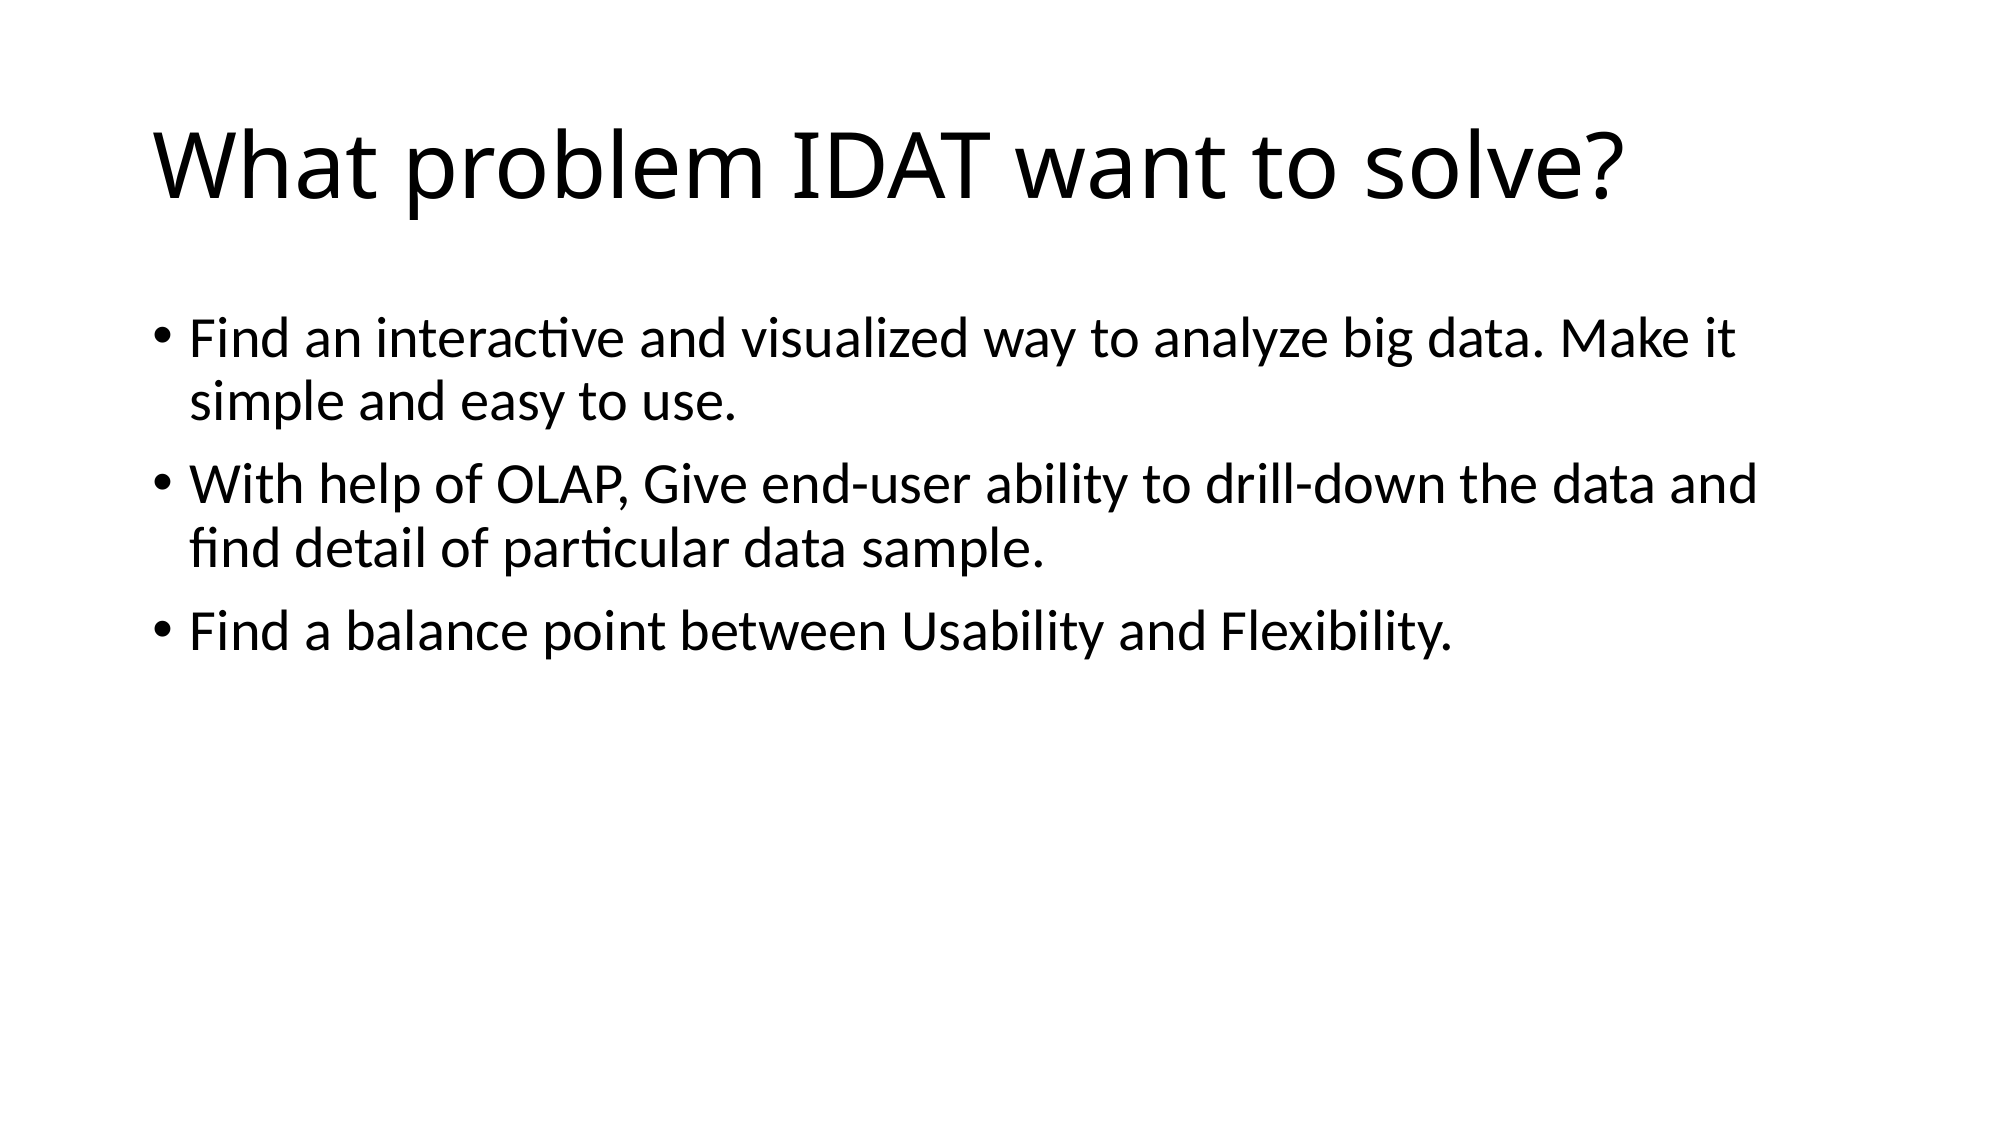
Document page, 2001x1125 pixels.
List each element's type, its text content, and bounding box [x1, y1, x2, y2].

list Find an interactive and visualized way to analyze big data. Make it simple and easy to use. With help of OLAP, Give end-user ability to drill-down the data and find detail of particular data sample. Find a balance point between Usability and Flexibility. [137, 299, 1863, 1014]
title What problem IDAT want to solve? [137, 59, 1863, 278]
